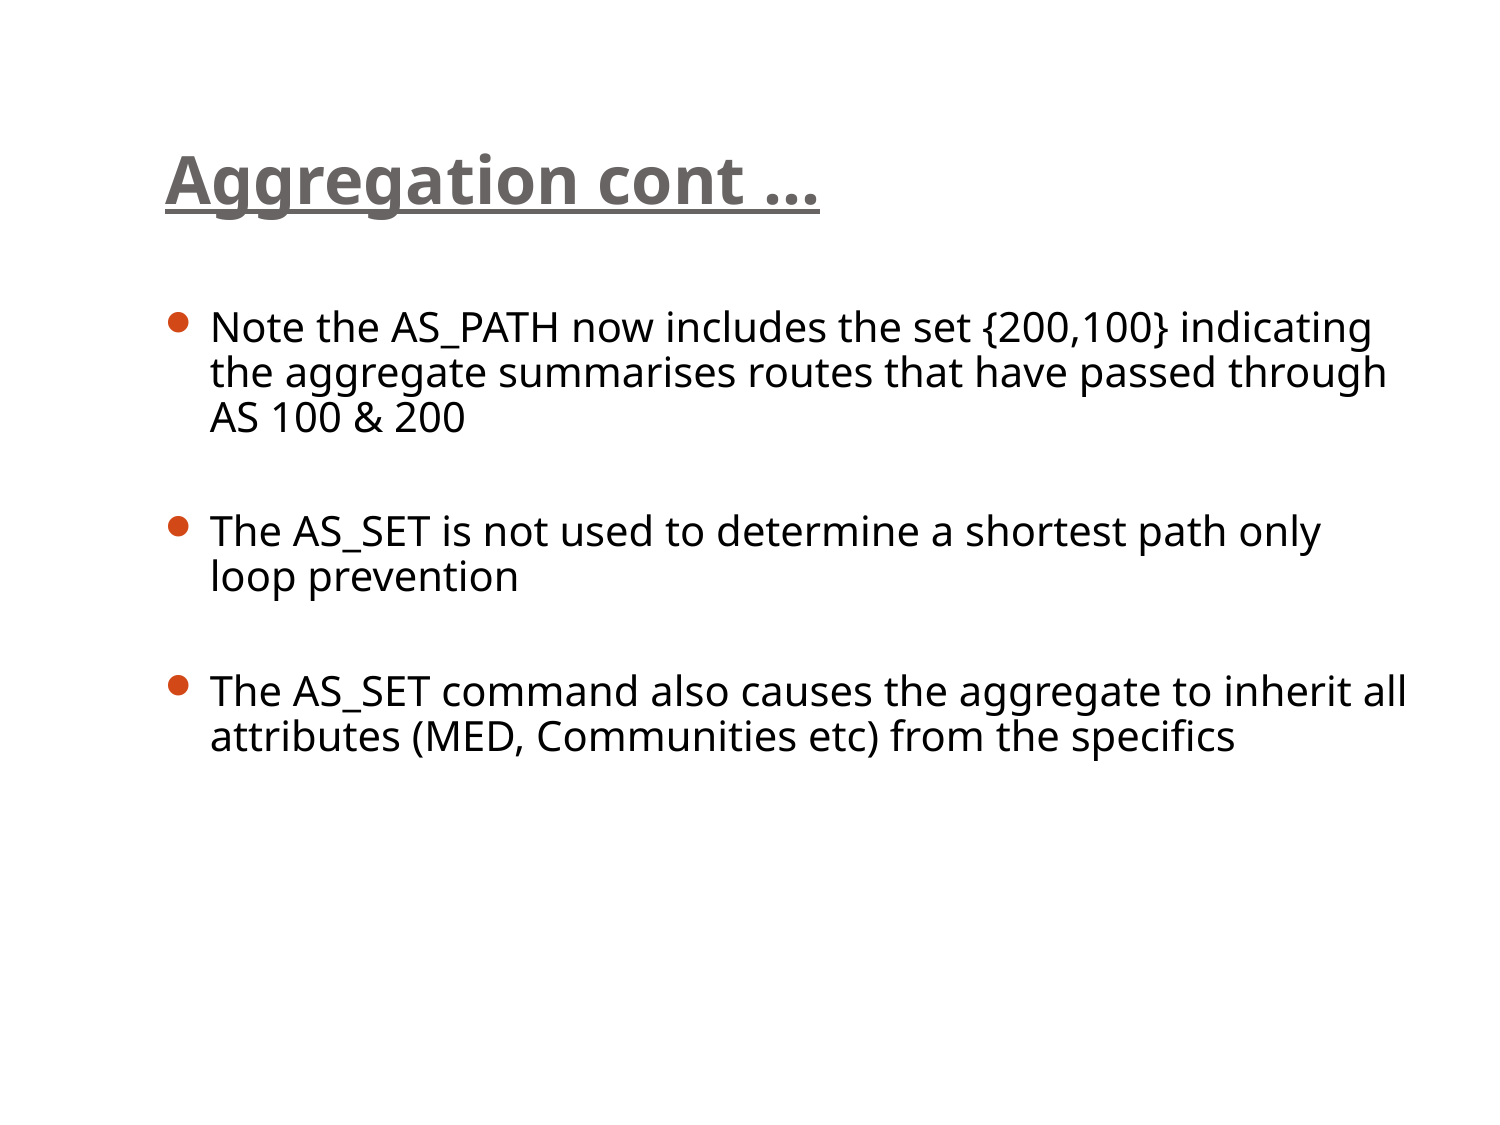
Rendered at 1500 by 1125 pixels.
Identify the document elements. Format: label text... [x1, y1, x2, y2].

title Aggregation cont … [150, 45, 1425, 233]
list Note the AS_PATH now includes the set {200,100} indicating the aggregate summarises routes that have passed through AS 100 & 200 The AS_SET is not used to determine a shortest path only loop prevention The AS_SET command also causes the aggregate to inherit all attributes (MED, Communities etc) from the specifics [150, 237, 1425, 988]
